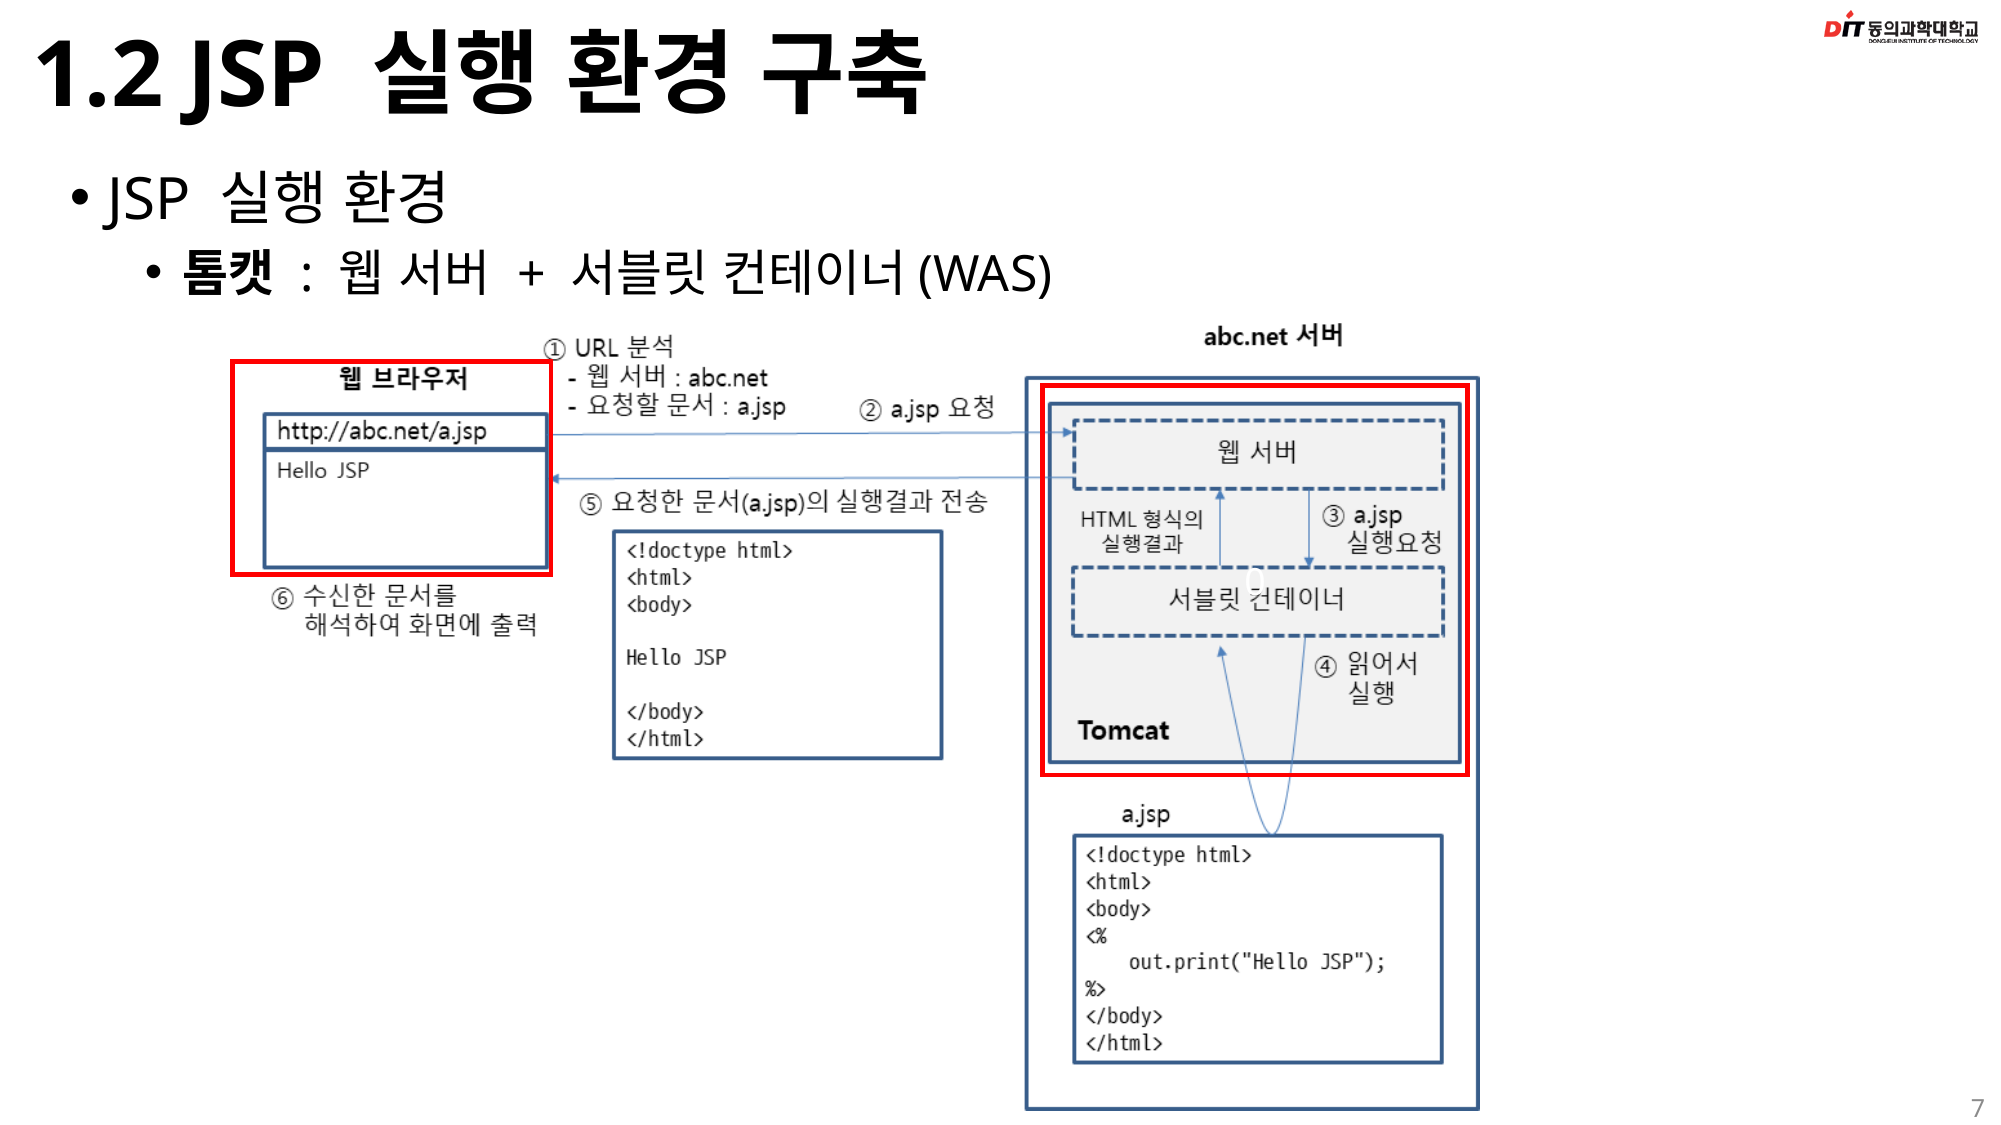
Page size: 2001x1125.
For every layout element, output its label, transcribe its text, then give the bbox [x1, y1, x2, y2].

text_box 0 [231, 361, 255, 575]
title 1.2 JSP 실행 환경 구축 [17, 16, 1957, 138]
picture [255, 313, 1480, 1111]
slide_number 7 [1916, 1093, 2000, 1125]
picture [1824, 10, 1978, 43]
list JSP 실행 환경 톰캣 : 웹 서버 + 서블릿 컨테이너(WAS) [55, 153, 1945, 1094]
